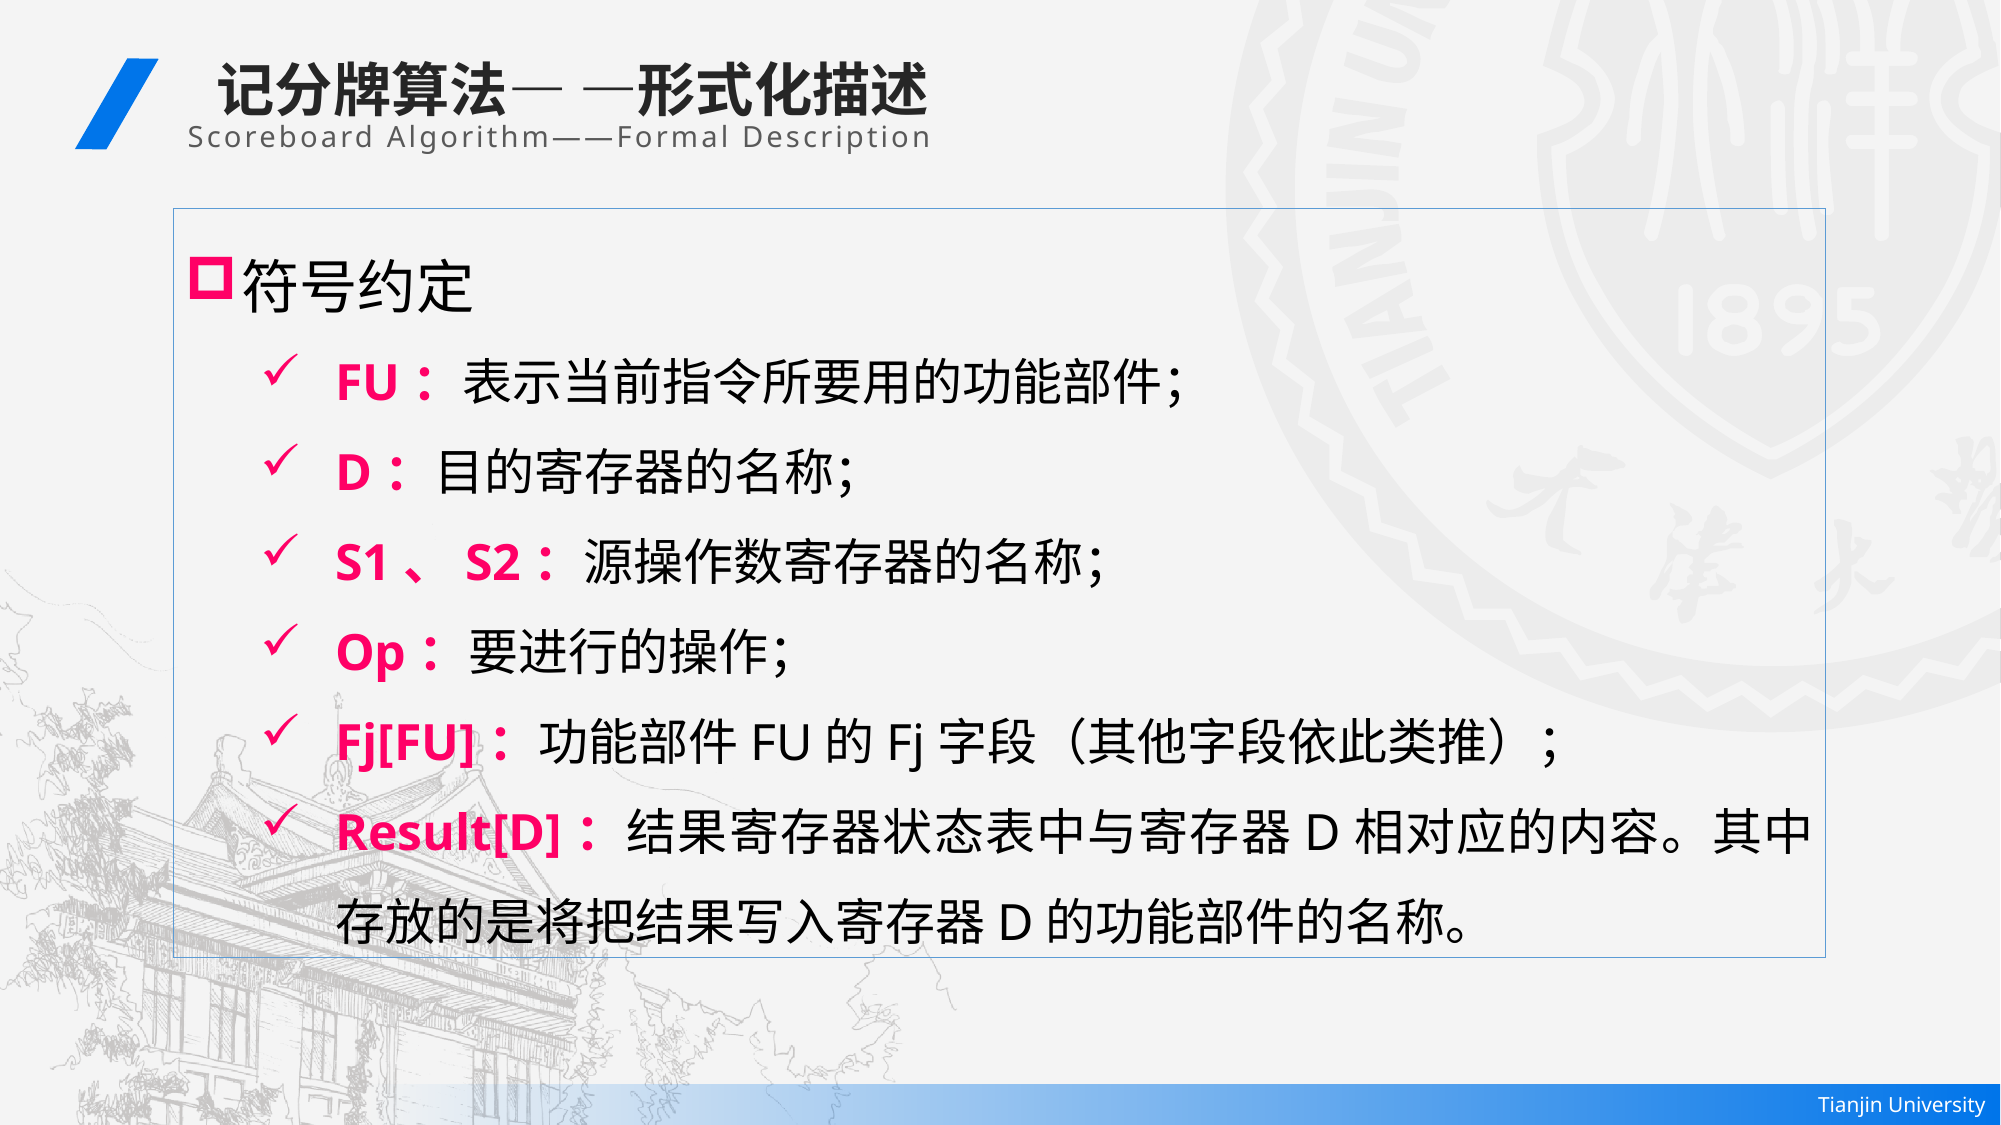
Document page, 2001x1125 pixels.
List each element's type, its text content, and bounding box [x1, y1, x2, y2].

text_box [104, 45, 1015, 163]
text_box [74, 98, 104, 150]
text_box 符号约定 FU：表示当前指令所要用的功能部件； D：目的寄存器的名称； S1、S2：源操作数寄存器的名称； Op：要进行的操作； Fj[FU]：功能部件FU的Fj字段（其他字段依此类推）； Result[D]：结果寄存器状态表中与寄存器D相对应的内容。其中存放的是将把结果写入寄存器D的功能部件的名称。 [173, 208, 1826, 958]
